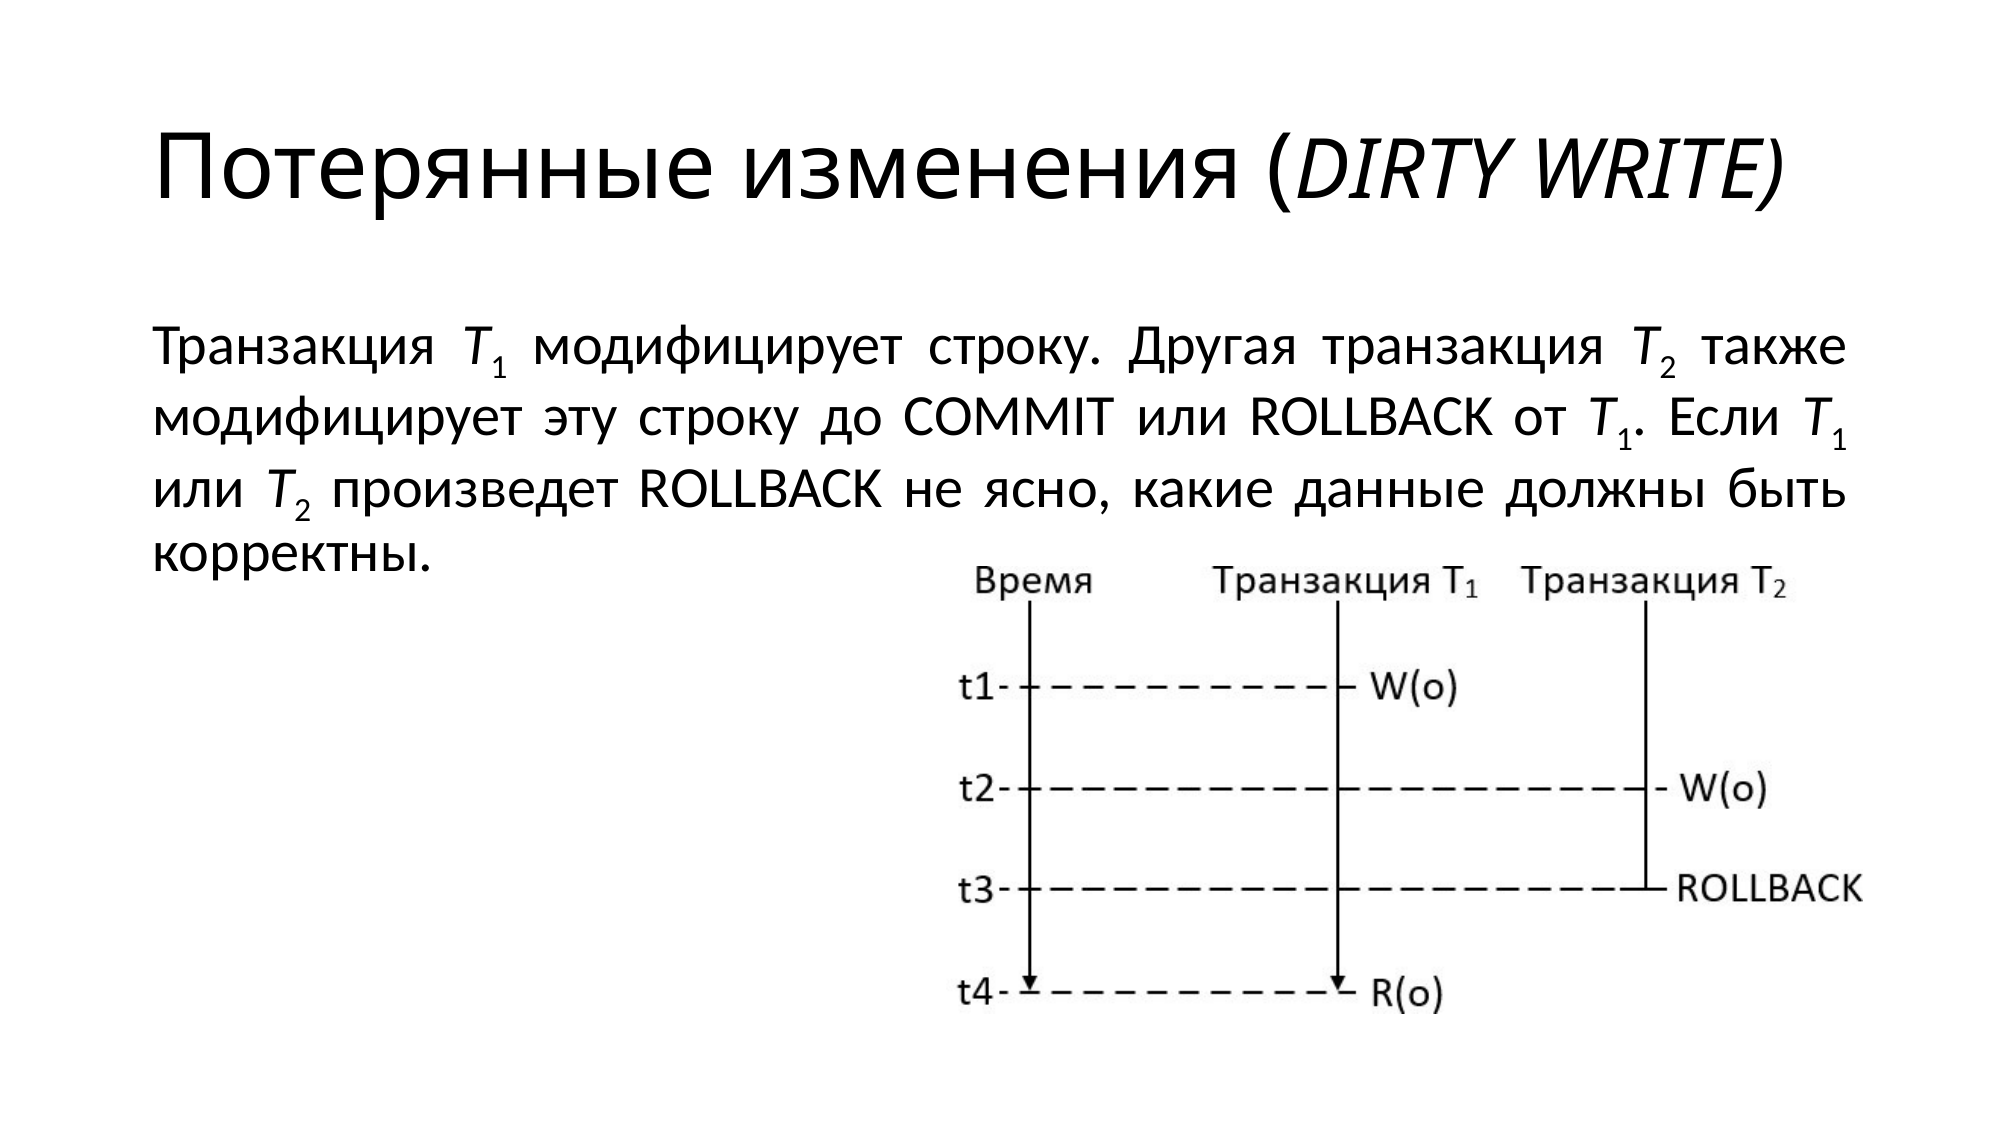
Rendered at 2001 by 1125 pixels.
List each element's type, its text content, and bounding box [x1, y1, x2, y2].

list Транзакция T1 модифицирует строку. Другая транзакция T2 также модифицирует эту строку до COMMIT или ROLLBACK от T1. Если T1 или T2 произведет ROLLBACK не ясно, какие данные должны быть корректны. [137, 299, 1863, 1014]
title Потерянные изменения (DIRTY WRITE) [137, 59, 1863, 278]
picture [813, 566, 1863, 1014]
